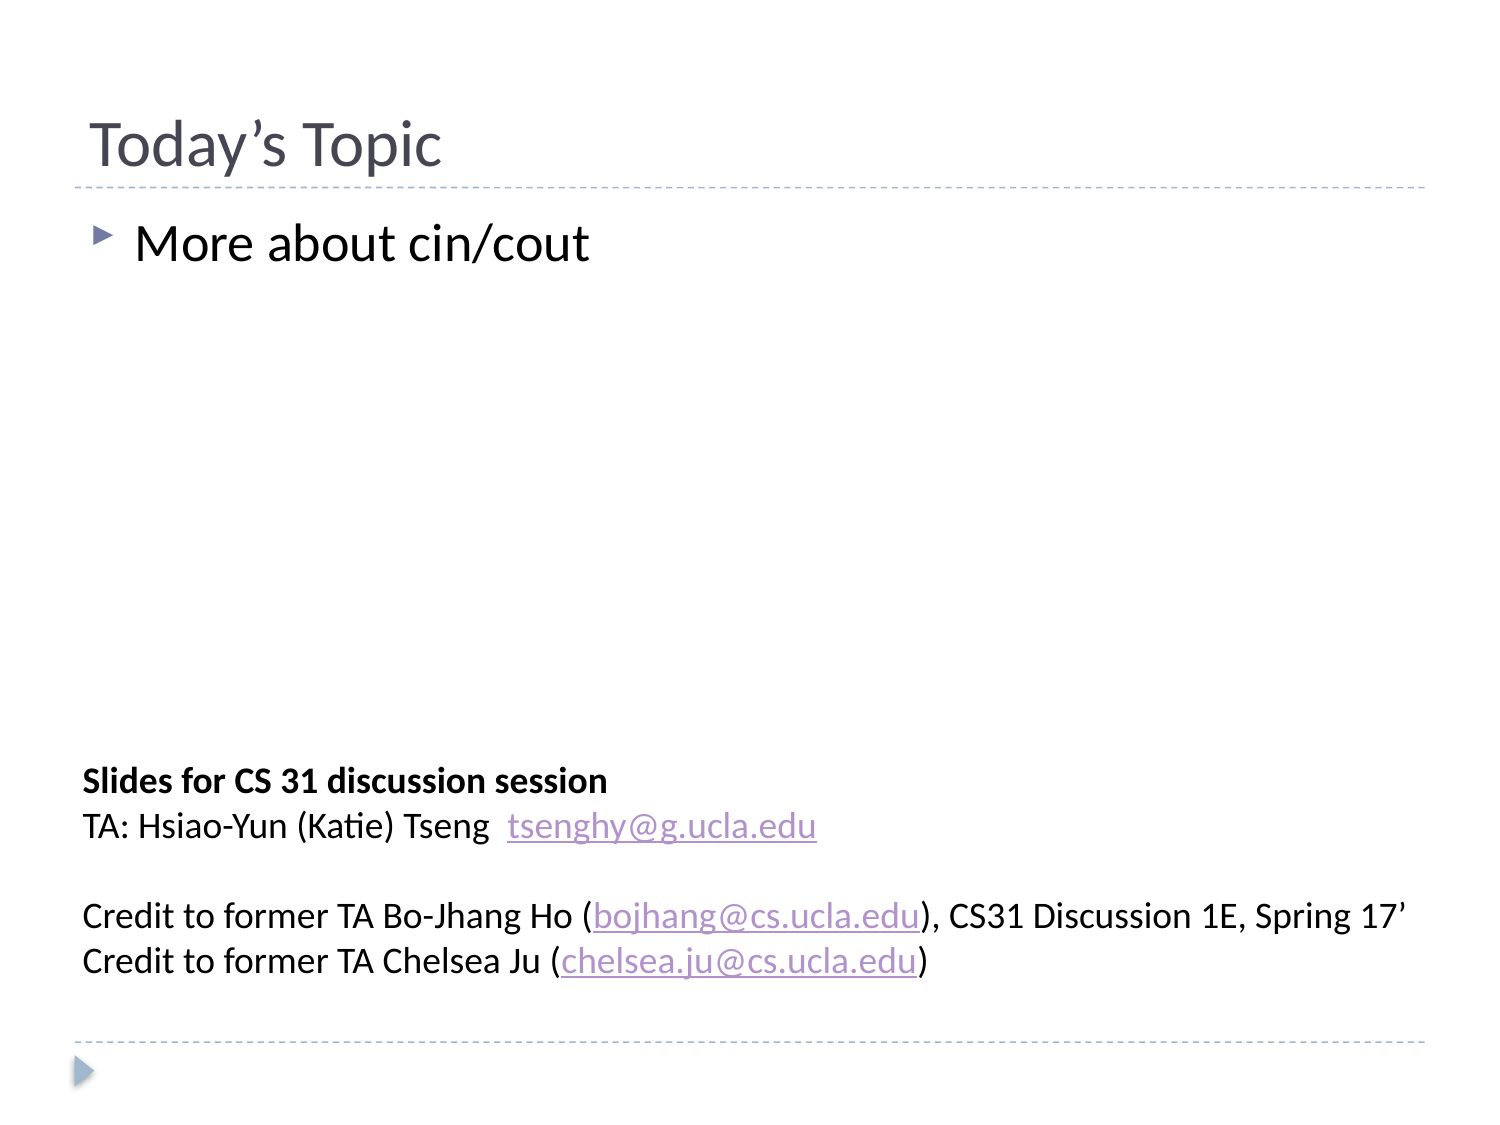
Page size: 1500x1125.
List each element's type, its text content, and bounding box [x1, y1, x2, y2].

text_box Slides for CS 31 discussion session TA: Hsiao-Yun (Katie) Tseng tsenghy@g.ucla.edu Credit to former TA Bo-Jhang Ho (bojhang@cs.ucla.edu), CS31 Discussion 1E, Spring 17’ Credit to former TA Chelsea Ju (chelsea.ju@cs.ucla.edu) [67, 748, 1423, 988]
title Today’s Topic [75, 24, 1425, 188]
list More about cin/cout [75, 200, 1425, 1010]
